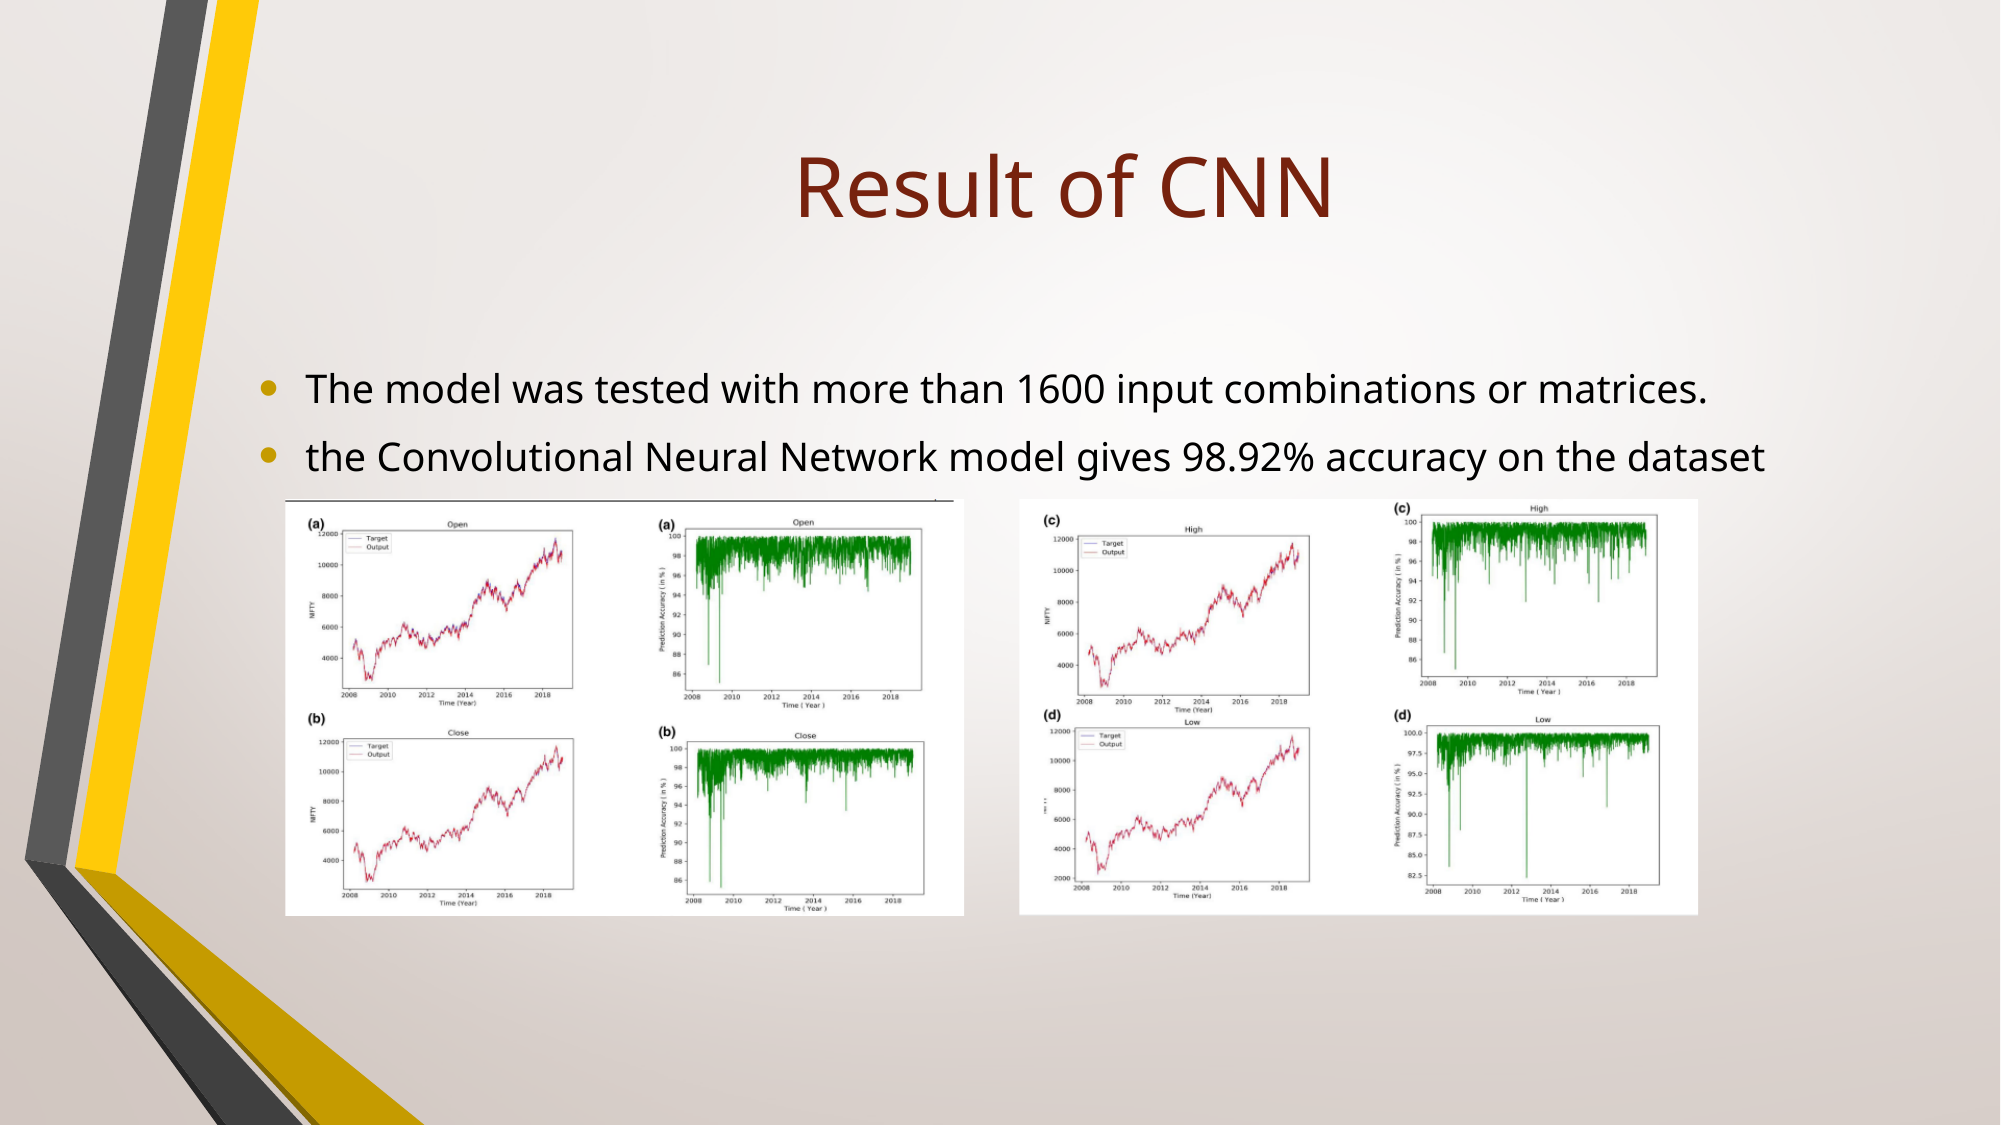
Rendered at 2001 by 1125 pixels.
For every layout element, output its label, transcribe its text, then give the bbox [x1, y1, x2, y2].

picture [1019, 499, 1699, 917]
title Result of CNN [243, 112, 1887, 237]
list The model was tested with more than 1600 input combinations or matrices. the Convolutional Neural Network model gives 98.92% accuracy on the dataset [243, 237, 1887, 1013]
picture [285, 499, 965, 917]
